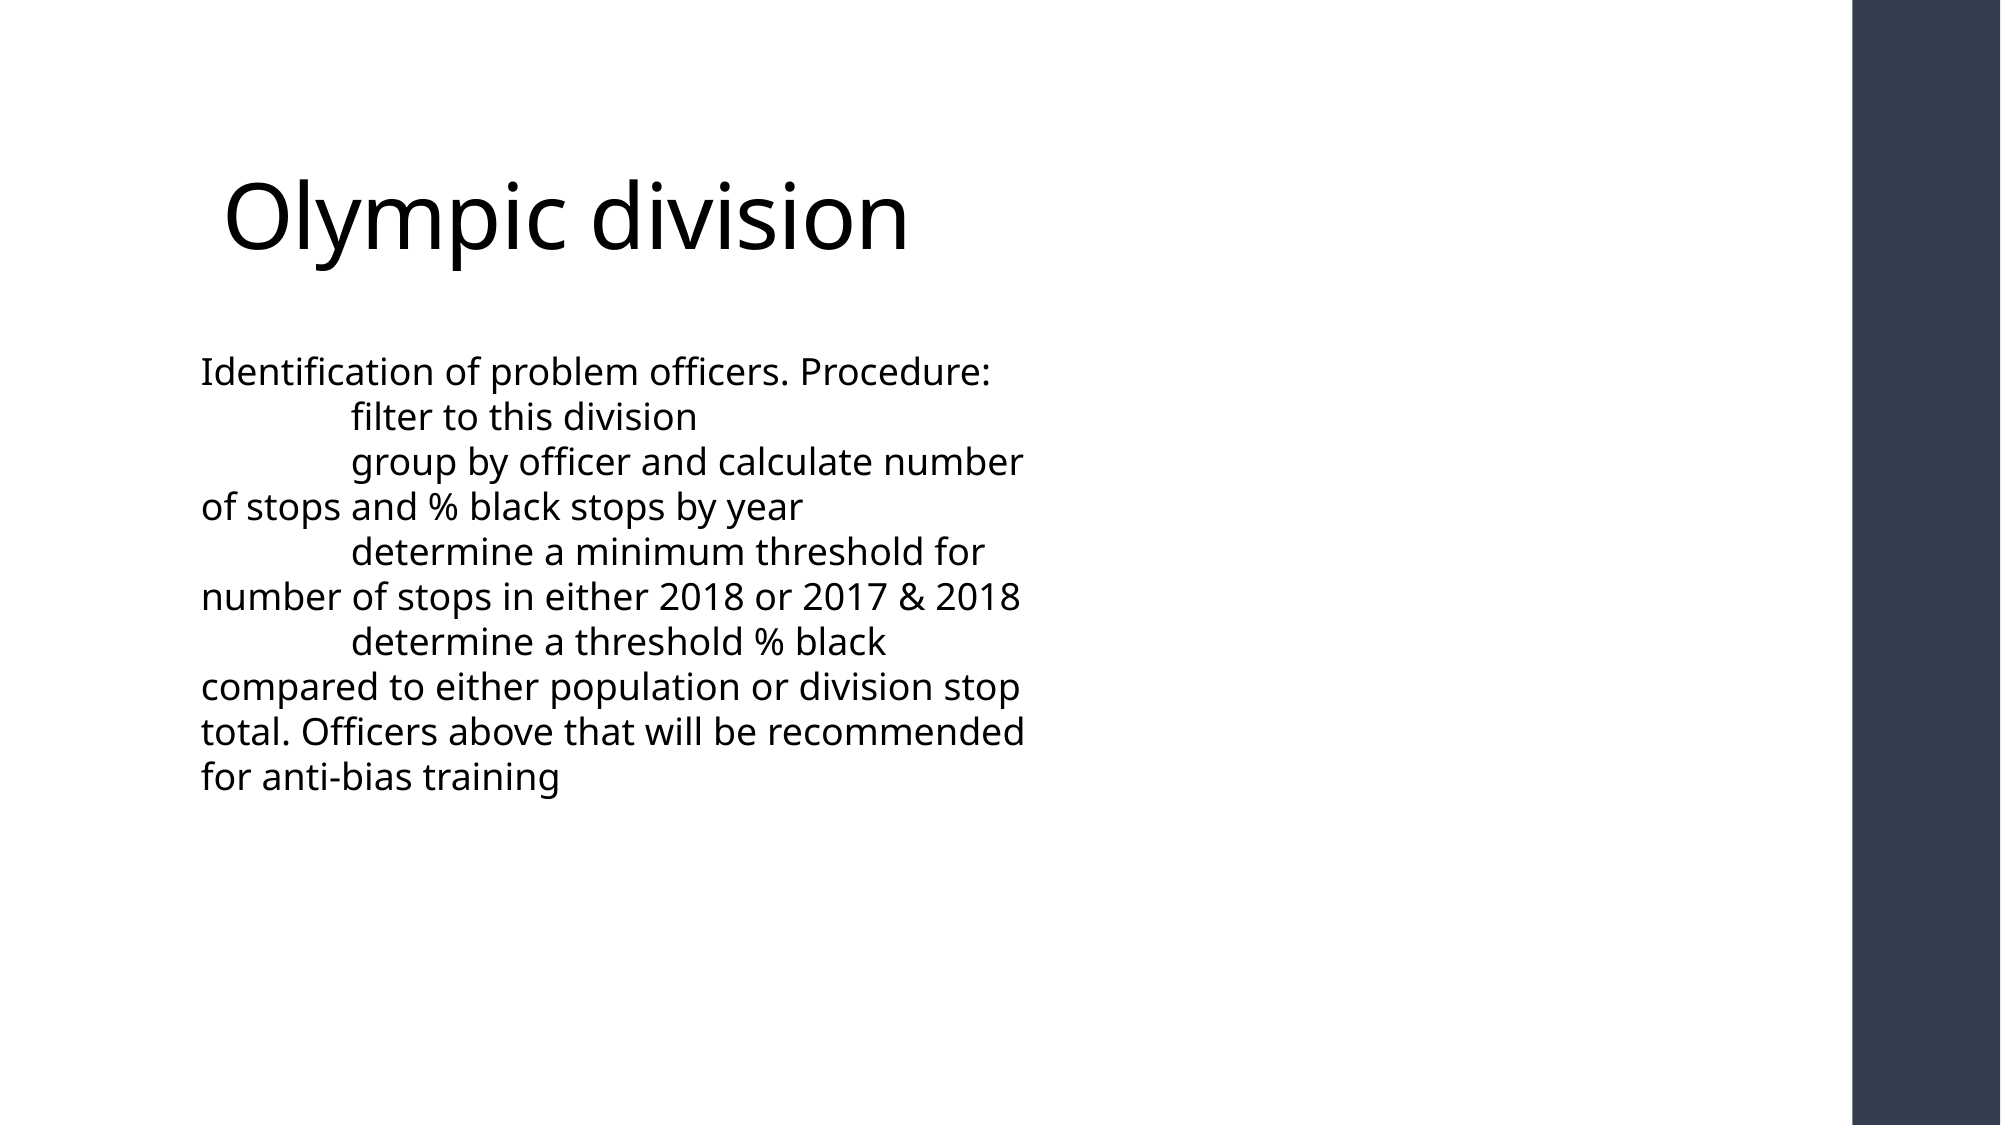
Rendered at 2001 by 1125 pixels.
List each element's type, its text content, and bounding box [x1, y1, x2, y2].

title Olympic division [206, 60, 1797, 278]
text_box Identification of problem officers. Procedure: filter to this division group by officer and calculate number of stops and % black stops by year determine a minimum threshold for number of stops in either 2018 or 2017 & 2018 determine a threshold % black compared to either population or division stop total. Officers above that will be recommended for anti-bias training [186, 340, 1058, 806]
